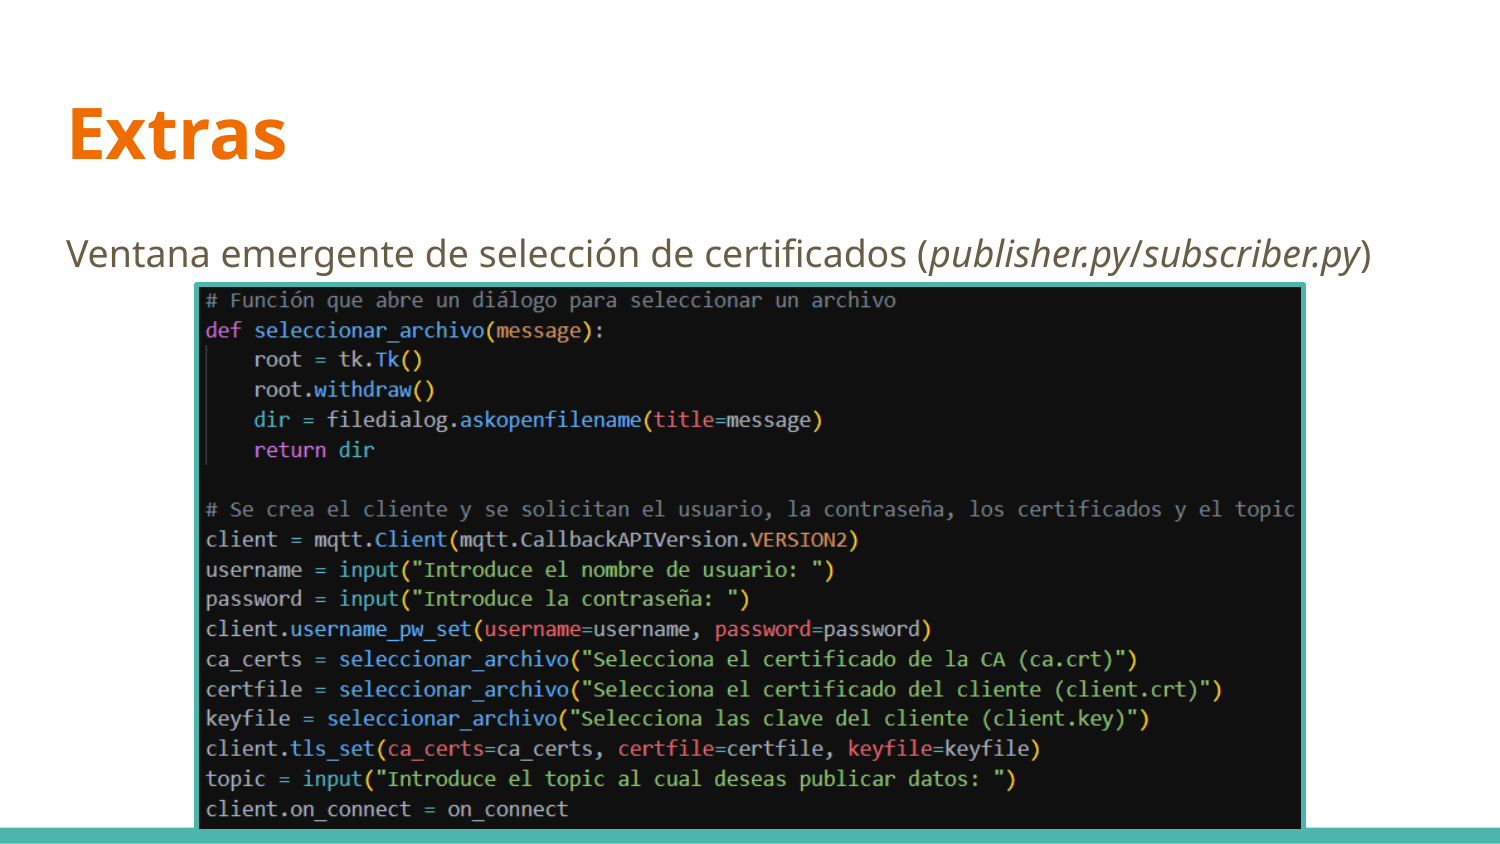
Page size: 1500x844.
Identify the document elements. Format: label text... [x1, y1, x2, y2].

title Extras [51, 72, 1449, 189]
picture [198, 286, 1302, 829]
list Ventana emergente de selección de certificados (publisher.py/subscriber.py) [51, 207, 1449, 750]
